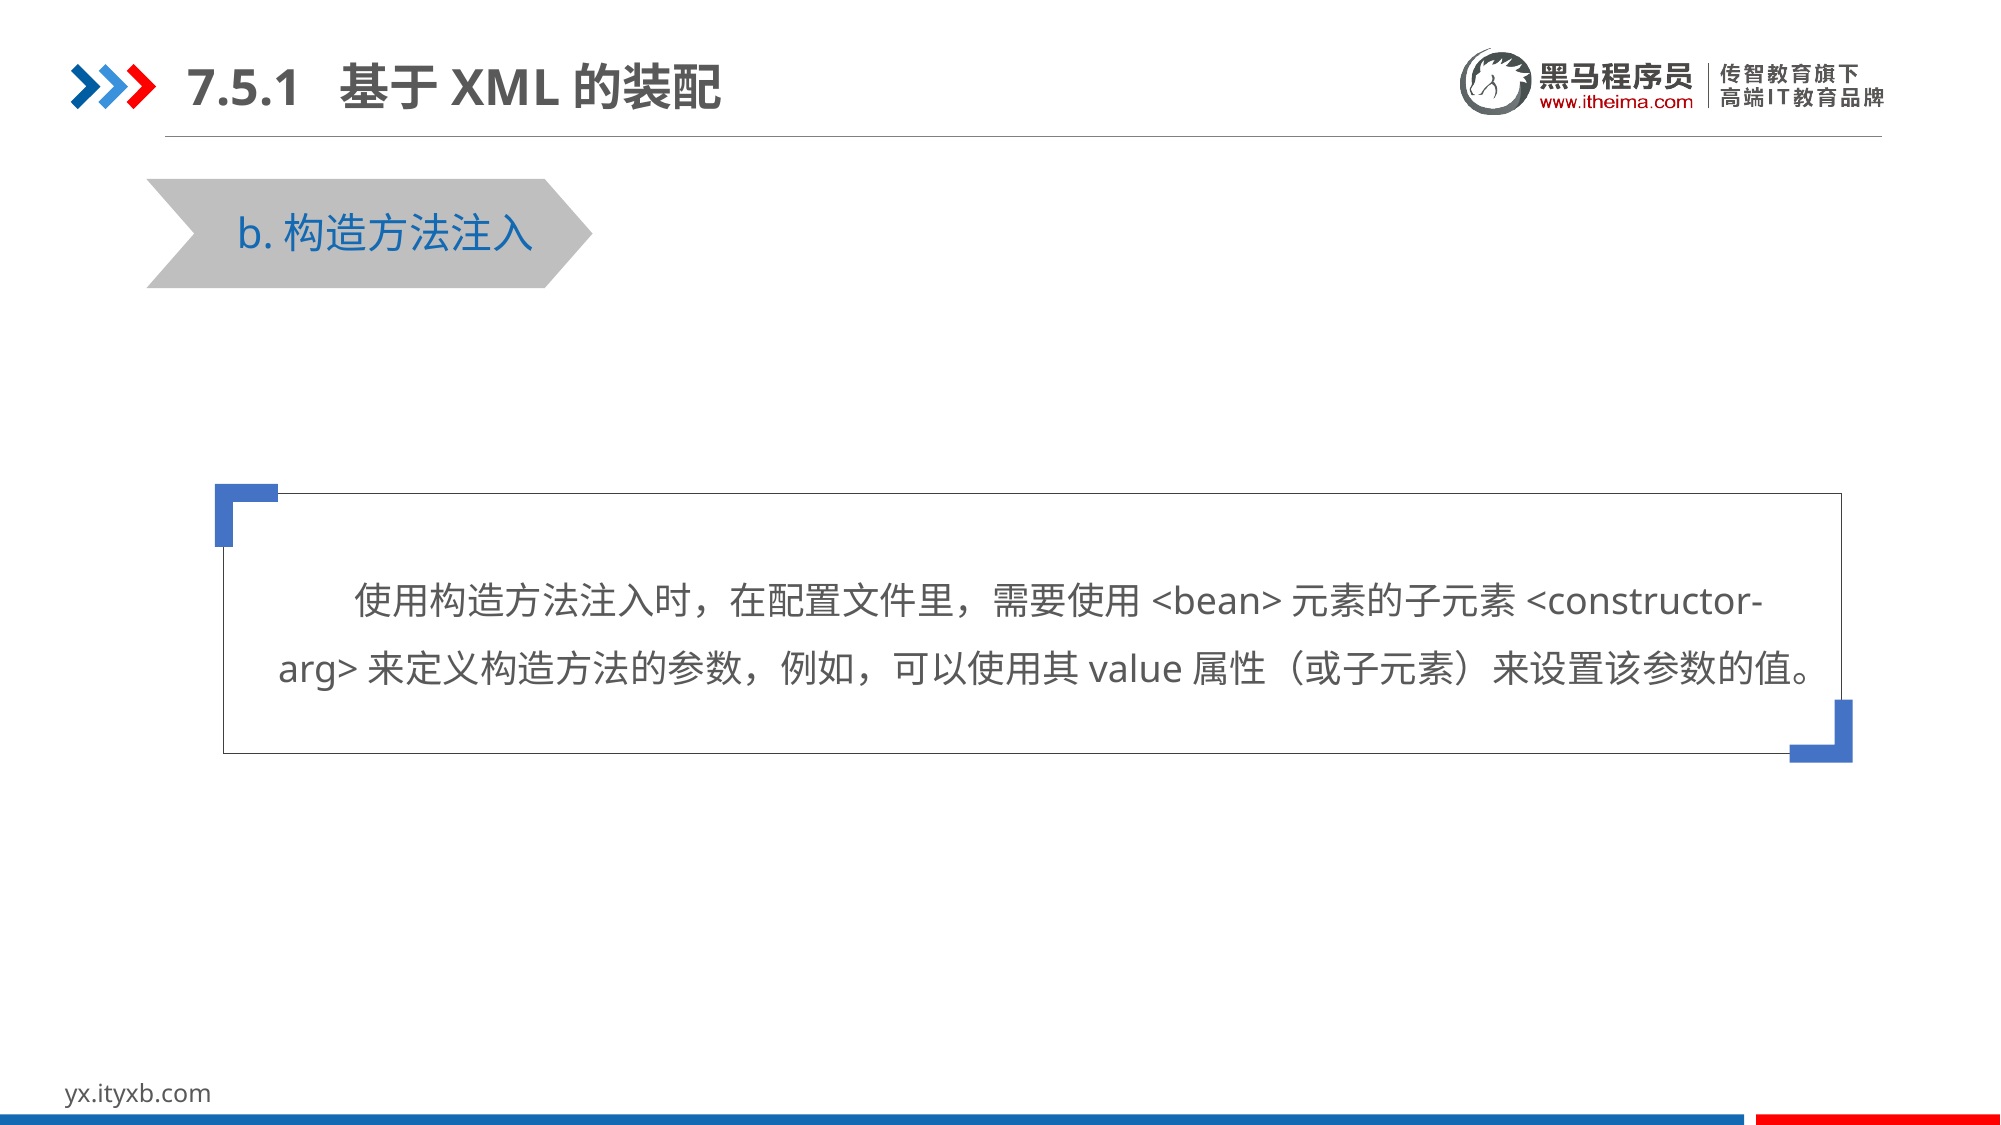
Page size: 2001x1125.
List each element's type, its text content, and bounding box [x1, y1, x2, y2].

text_box [222, 492, 1843, 755]
text_box [214, 483, 279, 548]
text_box [146, 178, 593, 289]
picture [1460, 48, 1887, 115]
text_box [1789, 699, 1854, 764]
text_box b.构造方法注入 [222, 199, 559, 265]
text_box 7.5.1 基于XML的装配 [187, 43, 837, 127]
